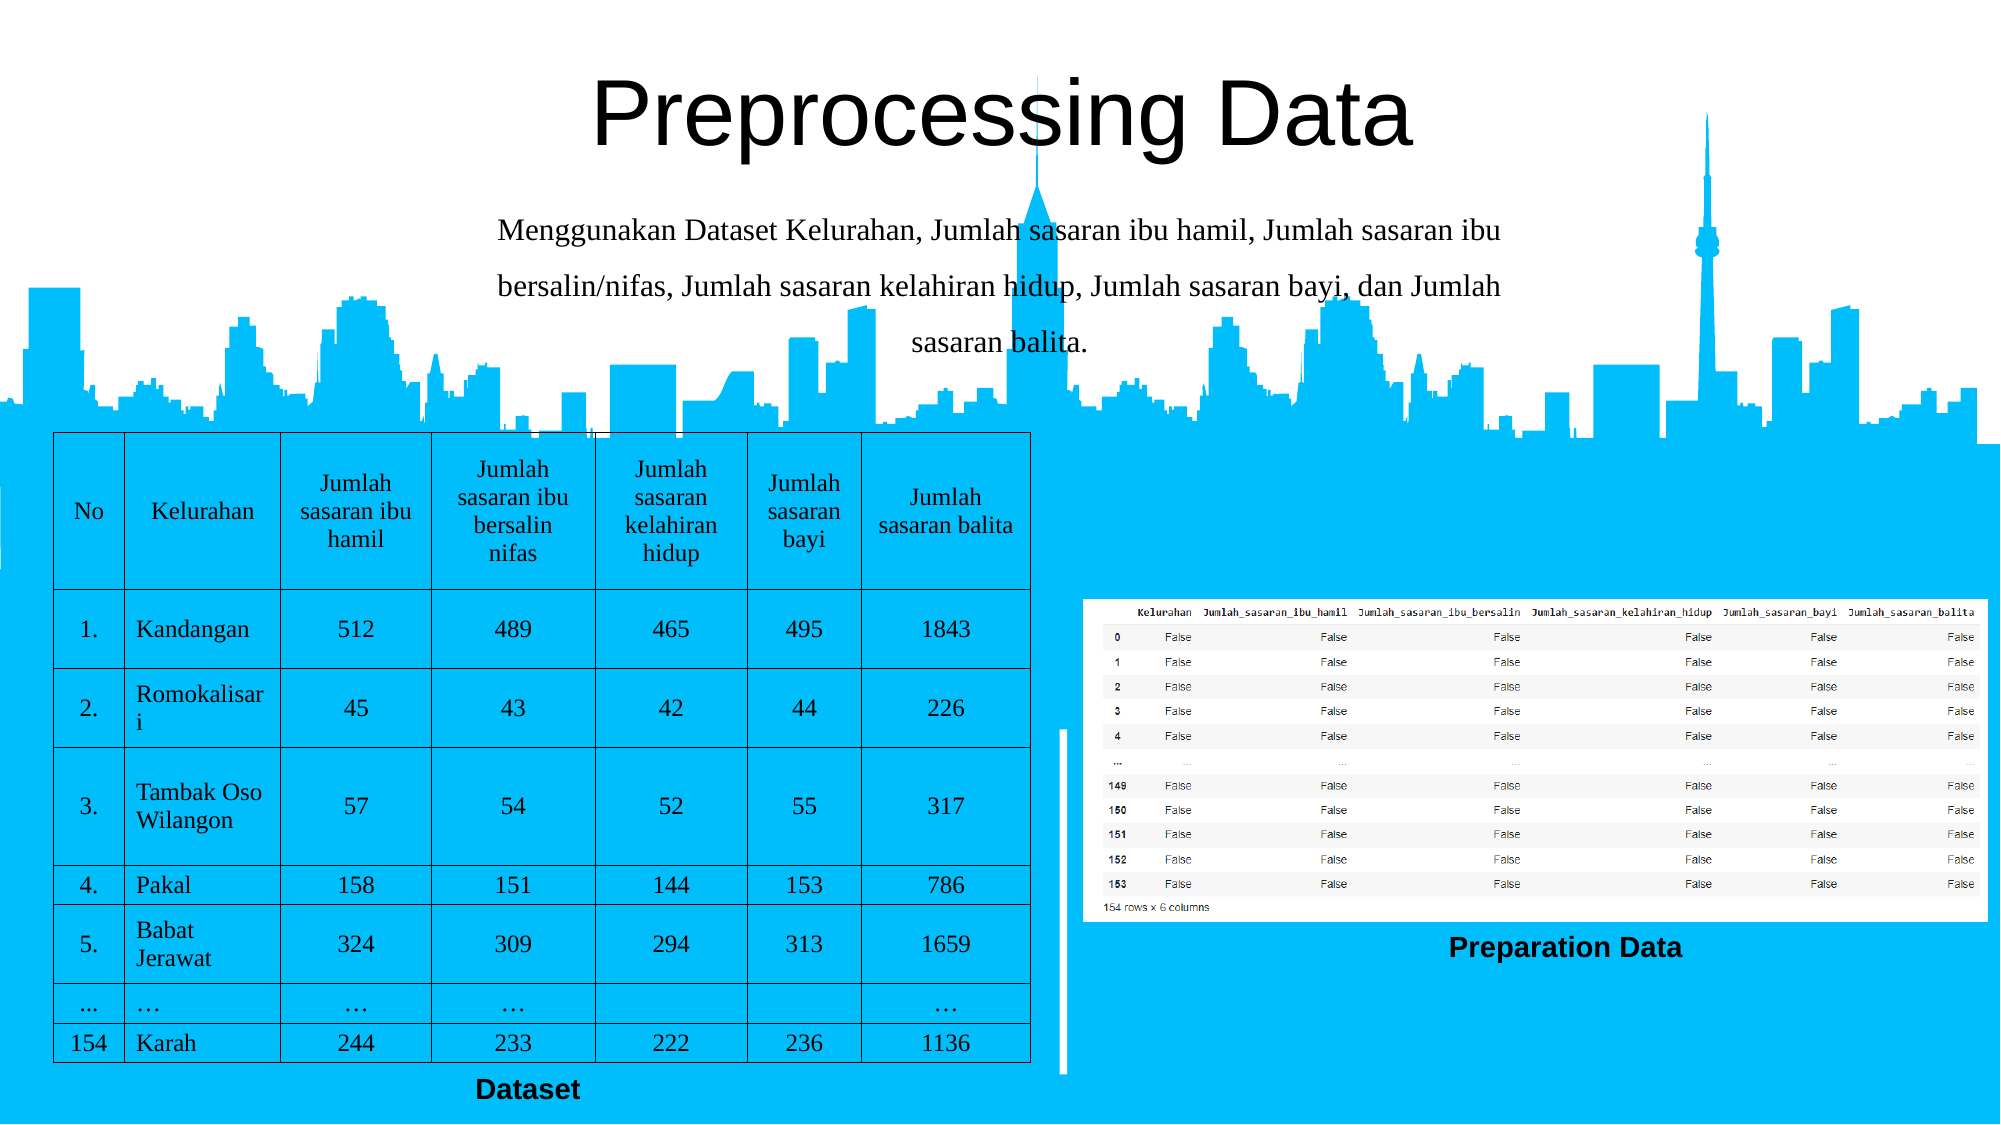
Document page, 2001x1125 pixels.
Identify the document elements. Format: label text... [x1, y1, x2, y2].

table_cell 1. [54, 590, 124, 668]
table_cell Pakal [125, 866, 280, 904]
table_cell … [125, 984, 280, 1023]
table_cell 54 [432, 748, 595, 865]
table_cell 495 [748, 590, 861, 668]
table_cell 42 [596, 669, 747, 747]
table_cell Karah [125, 1024, 280, 1062]
table_cell 1843 [862, 590, 1030, 668]
table_cell 55 [748, 748, 861, 865]
text_box Menggunakan Dataset Kelurahan, Jumlah sasaran ibu hamil, Jumlah sasaran ibu bersalin/nifas, Jumlah sasaran kelahiran hidup, Jumlah sasaran bayi, dan Jumlah sasaran balita. [465, 182, 1535, 367]
table_header Jumlah sasaran bayi [748, 433, 861, 589]
table_cell 294 [596, 905, 747, 983]
table_header No [54, 433, 124, 589]
table_header Jumlah sasaran ibu bersalin nifas [432, 433, 595, 589]
table_header Jumlah sasaran kelahiran hidup [596, 433, 747, 589]
table_cell 317 [862, 748, 1030, 865]
table_cell 153 [748, 866, 861, 904]
table_cell 465 [596, 590, 747, 668]
table_header Kelurahan [125, 433, 280, 589]
table_cell ... [54, 984, 124, 1023]
table_cell 144 [596, 866, 747, 904]
table_cell 222 [596, 1024, 747, 1062]
table_cell … [432, 984, 595, 1023]
table_cell Kandangan [125, 590, 280, 668]
table_cell 489 [432, 590, 595, 668]
table_cell 3. [54, 748, 124, 865]
picture [1084, 600, 1987, 921]
table_cell 1136 [862, 1024, 1030, 1062]
table_cell [596, 984, 747, 1023]
table_cell 1659 [862, 905, 1030, 983]
text_box Preparation Data [1268, 930, 1863, 972]
table_cell 2. [54, 669, 124, 747]
table_header Jumlah sasaran ibu hamil [281, 433, 431, 589]
table_header Jumlah sasaran balita [862, 433, 1030, 589]
table_cell 158 [281, 866, 431, 904]
table_cell 309 [432, 905, 595, 983]
table_cell 44 [748, 669, 861, 747]
table_cell 4. [54, 866, 124, 904]
text_box [1059, 729, 1068, 1075]
table_cell 233 [432, 1024, 595, 1062]
list Preprocessing Data [53, 55, 1952, 175]
table_cell [748, 984, 861, 1023]
table_cell 786 [862, 866, 1030, 904]
table_cell 57 [281, 748, 431, 865]
table_cell 151 [432, 866, 595, 904]
table_cell … [281, 984, 431, 1023]
table_cell 52 [596, 748, 747, 865]
table_cell … [862, 984, 1030, 1023]
table_cell 154 [54, 1024, 124, 1062]
table_cell 43 [432, 669, 595, 747]
table_cell 5. [54, 905, 124, 983]
table_cell 512 [281, 590, 431, 668]
table_cell 324 [281, 905, 431, 983]
table_cell 244 [281, 1024, 431, 1062]
table_cell 236 [748, 1024, 861, 1062]
text_box Dataset [231, 1063, 826, 1113]
table_cell Romokalisari [125, 669, 280, 747]
table_cell Babat Jerawat [125, 905, 280, 983]
table_cell 313 [748, 905, 861, 983]
text_box [0, 175, 2000, 1125]
table_cell 45 [281, 669, 431, 747]
table_cell Tambak Oso Wilangon [125, 748, 280, 865]
table_cell 226 [862, 669, 1030, 747]
